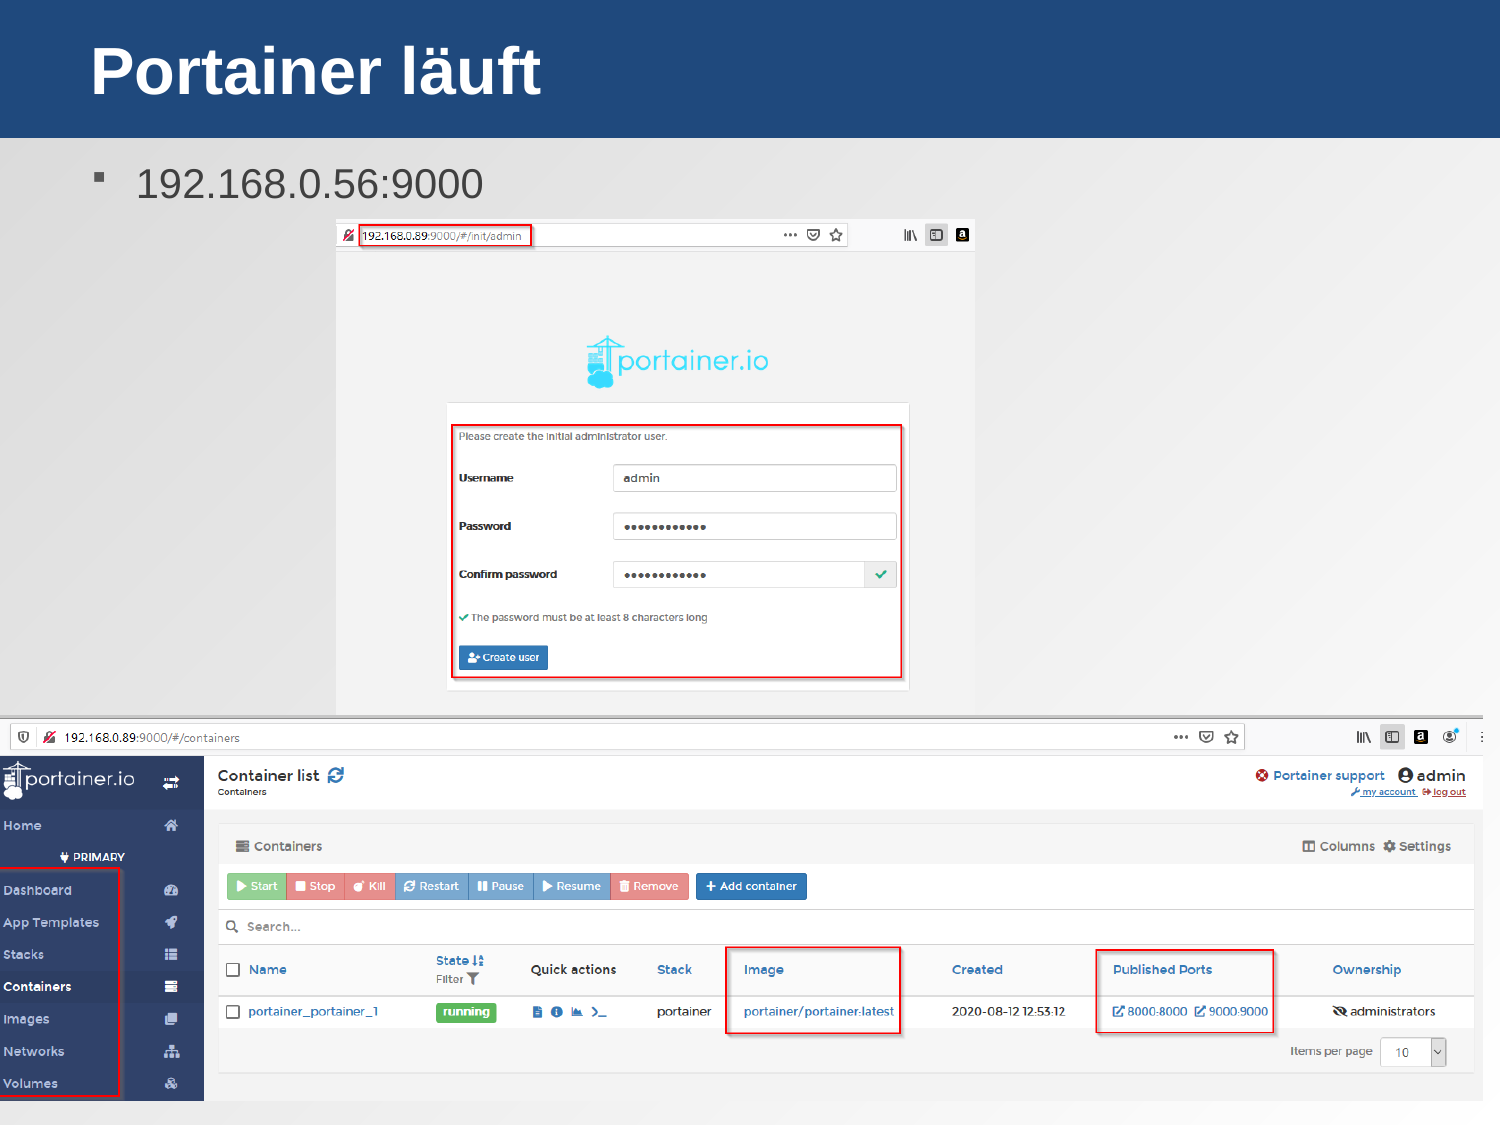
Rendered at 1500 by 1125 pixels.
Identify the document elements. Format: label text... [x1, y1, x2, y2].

picture [0, 219, 1483, 1101]
title Portainer läuft [75, 20, 1425, 208]
list 192.168.0.56:9000 [76, 149, 1424, 713]
